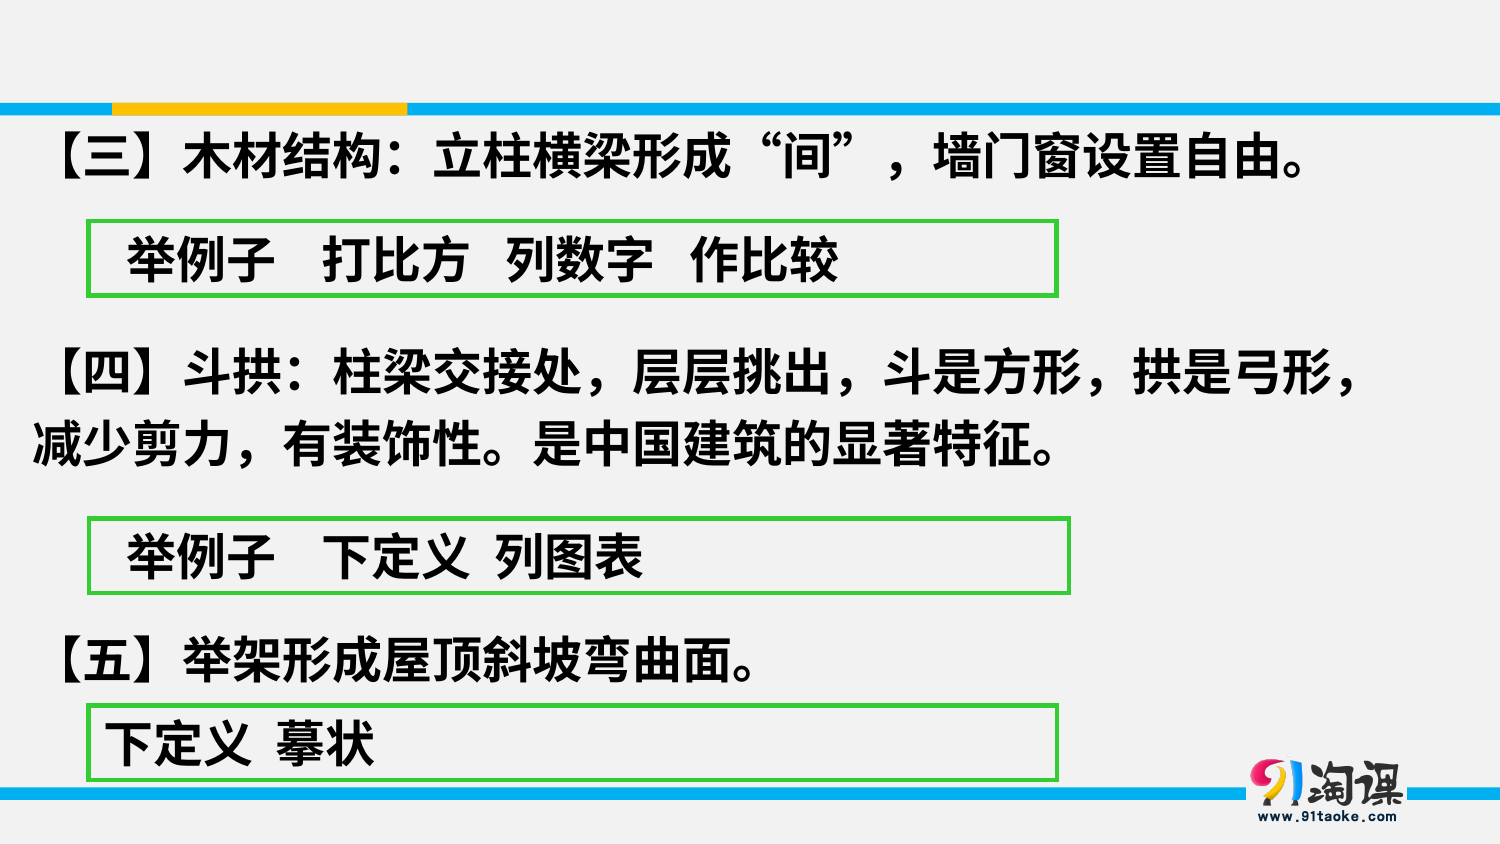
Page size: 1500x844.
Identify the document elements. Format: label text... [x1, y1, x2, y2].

text_box 举例子 下定义 列图表 [88, 518, 1070, 594]
text_box 【三】木材结构：立柱横梁形成“间”，墙门窗设置自由。 【四】斗拱：柱梁交接处，层层挑出，斗是方形，拱是弓形，减少剪力，有装饰性。是中国建筑的显著特征。 【五】举架形成屋顶斜坡弯曲面。 [17, 105, 1436, 768]
text_box 下定义 摹状 [88, 705, 1058, 781]
text_box 举例子 打比方 列数字 作比较 [88, 220, 1057, 296]
picture [1245, 768, 1408, 832]
